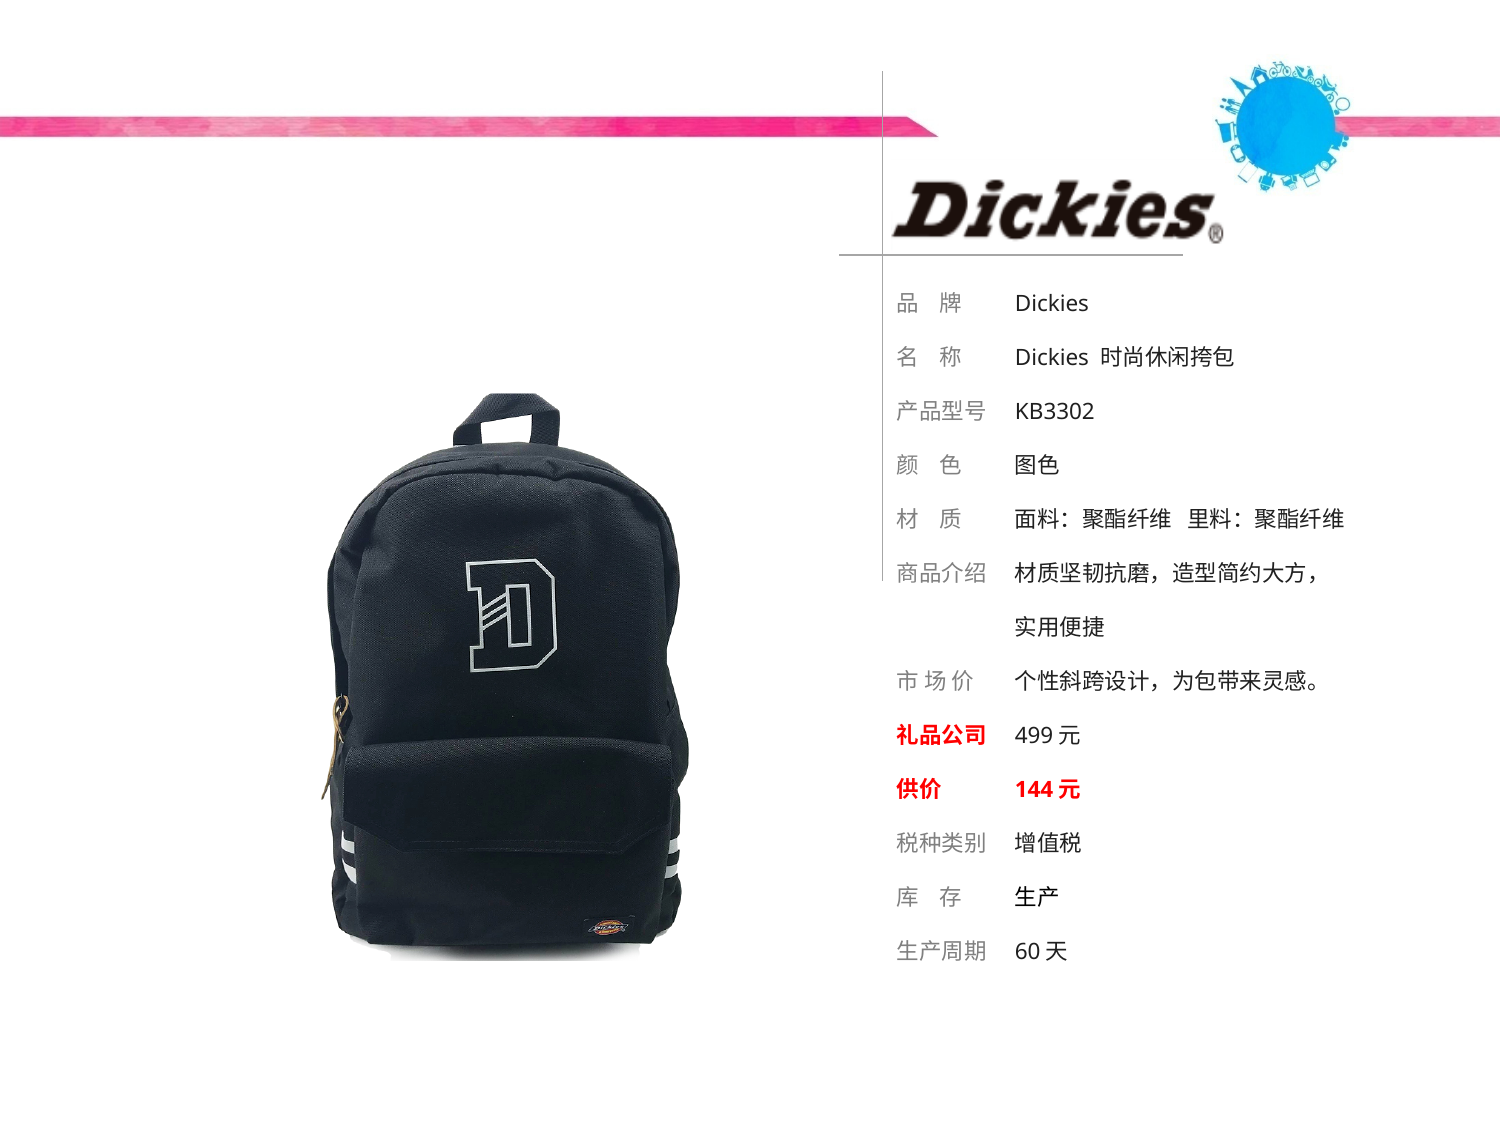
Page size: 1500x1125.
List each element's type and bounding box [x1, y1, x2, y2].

picture [0, 0, 1500, 1125]
text_box [882, 254, 1360, 1033]
